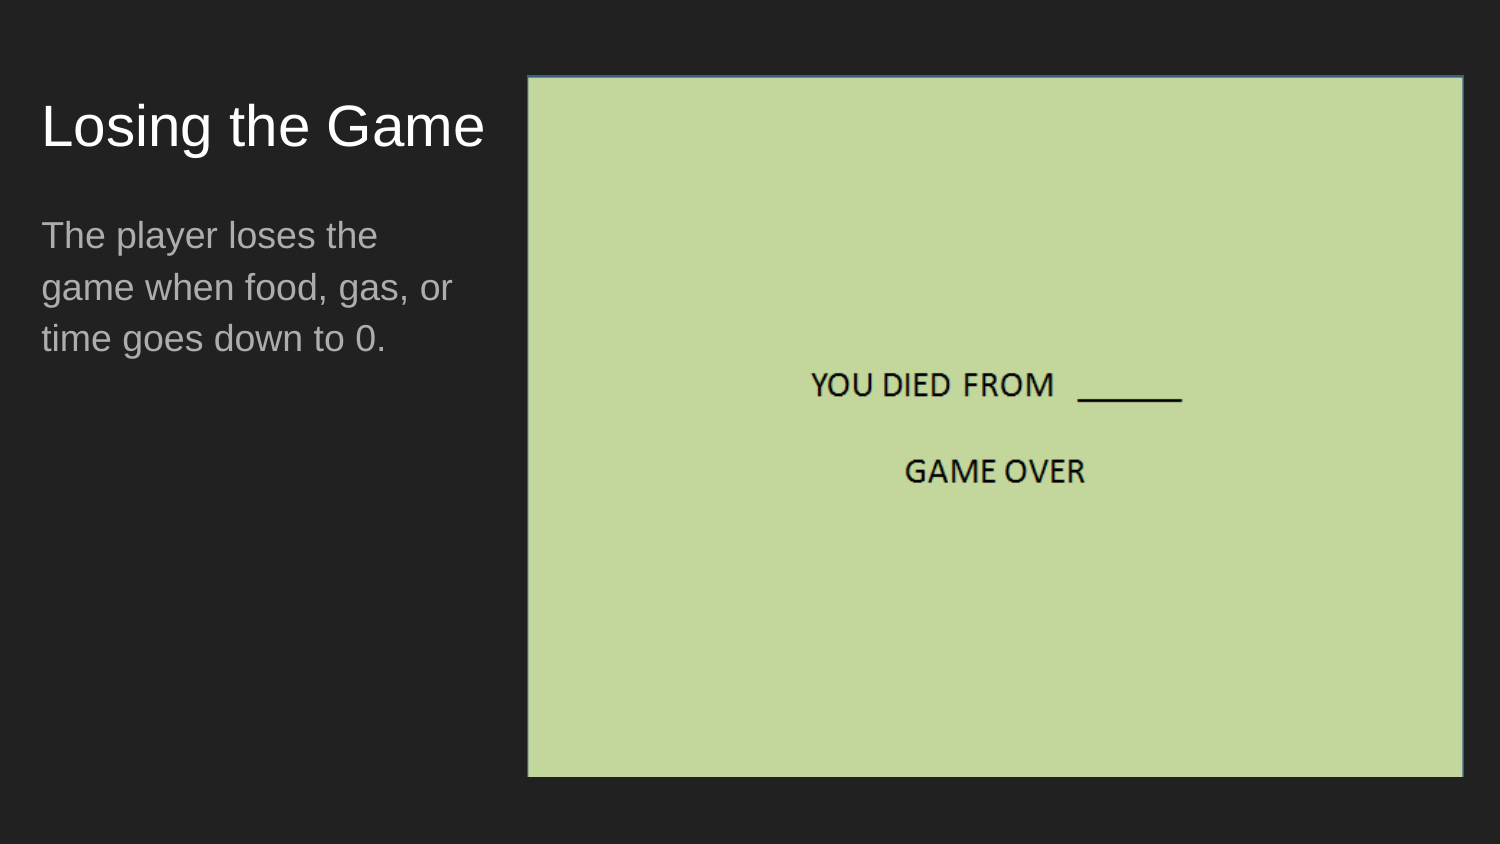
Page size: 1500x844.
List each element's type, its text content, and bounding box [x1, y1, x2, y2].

list The player loses the game when food, gas, or time goes down to 0. [26, 189, 484, 750]
title Losing the Game [26, 72, 1424, 167]
picture [526, 74, 1464, 778]
